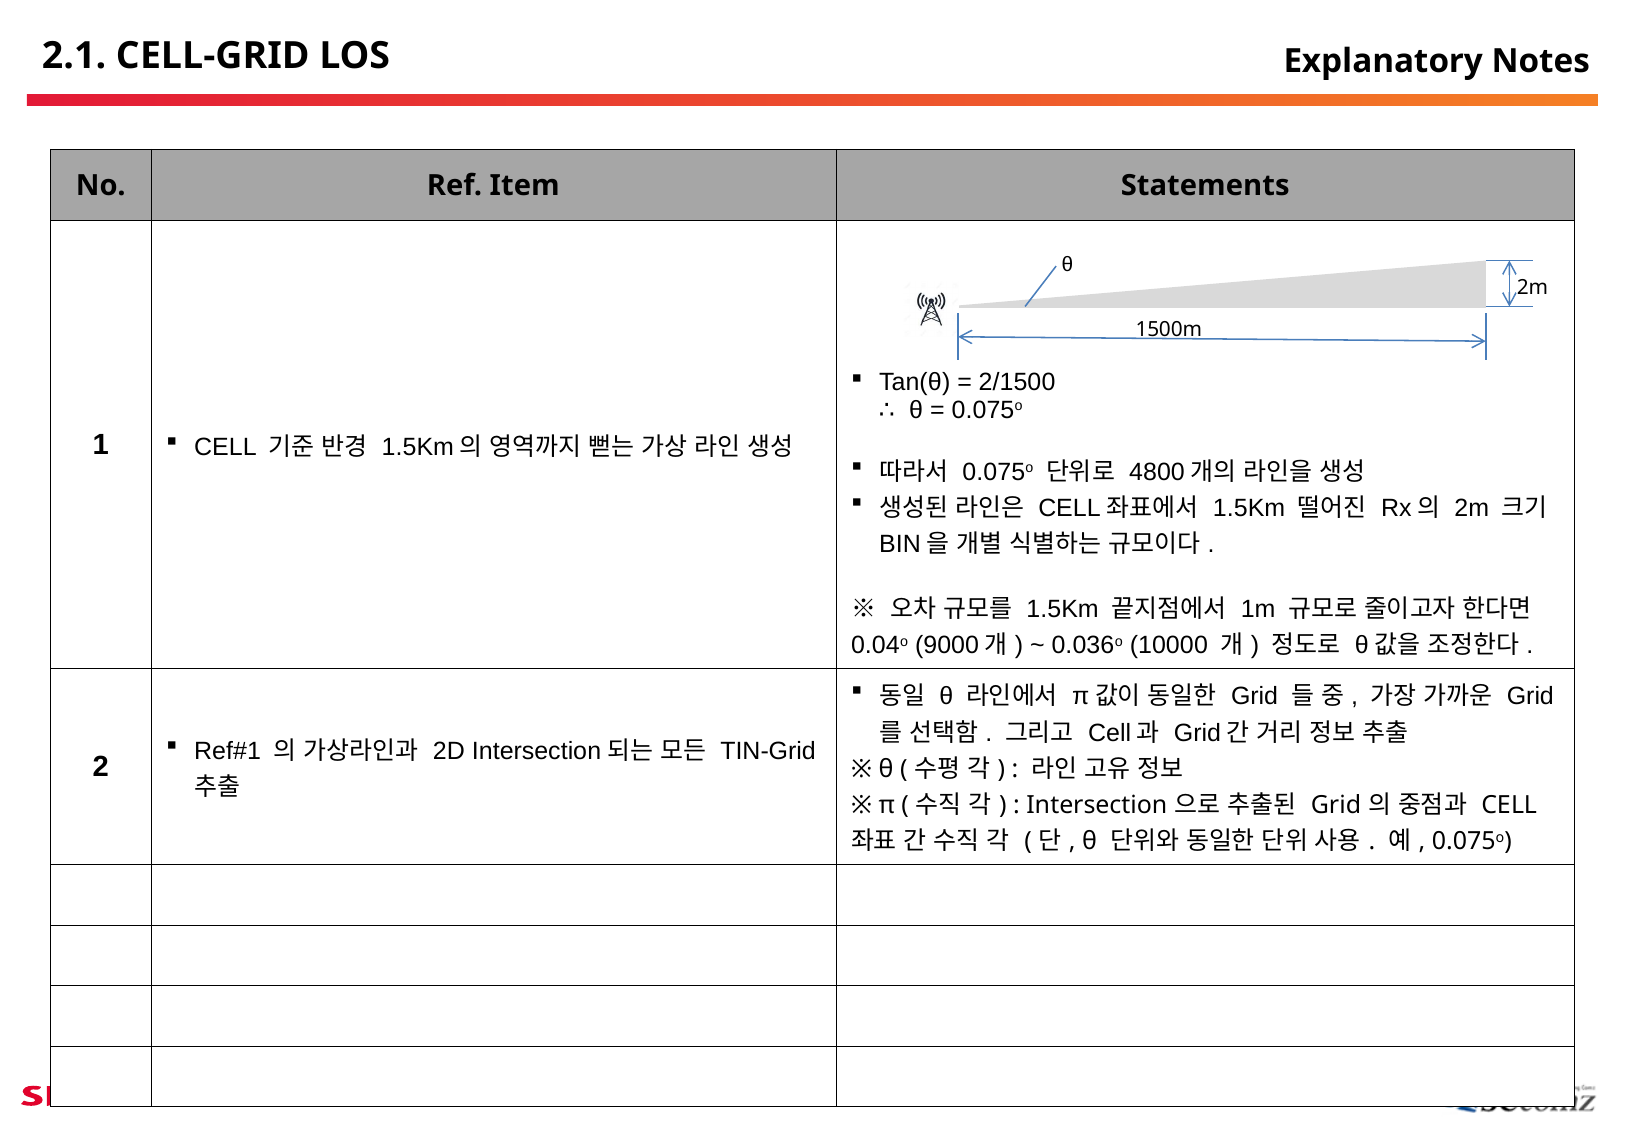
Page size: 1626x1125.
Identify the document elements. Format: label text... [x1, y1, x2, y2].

table_cell [152, 865, 836, 925]
picture [902, 280, 959, 337]
text_box Explanatory Notes [1235, 23, 1605, 95]
table_cell 1 [51, 221, 151, 668]
text_box 2m [1513, 266, 1563, 306]
table_cell [51, 926, 151, 985]
table_cell [837, 926, 1574, 985]
table_header Statements [837, 150, 1574, 220]
text_box S [1492, 307, 1526, 312]
table_cell [837, 865, 1574, 925]
table_cell [51, 986, 151, 1046]
table_cell [837, 986, 1574, 1046]
table_cell [837, 1047, 1574, 1106]
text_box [957, 336, 1487, 342]
text_box S [1487, 337, 1502, 346]
table_cell [51, 1047, 151, 1106]
table_cell 2 [51, 669, 151, 864]
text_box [1024, 265, 1057, 307]
table_cell [51, 865, 151, 925]
table_cell Tan(θ) = 2/1500 ∴ θ = 0.075o 따라서 0.075o 단위로 4800개의 라인을 생성 생성된 라인은 CELL좌표에서 1.5Km 떨어진 Rx의 2m 크기 BIN을 개별 식별하는 규모이다. ※ 오차 규모를 1.5Km 끝지점에서 1m 규모로 줄이고자 한다면 0.04o (9000개) ~ 0.036o (10000 개) 정도로 θ값을 조정한다. [837, 221, 1574, 668]
table_cell 동일 θ 라인에서 π값이 동일한 Grid 들 중, 가장 가까운 Grid를 선택함. 그리고 Cell과 Grid간 거리 정보 추출 ※ θ (수평 각) : 라인 고유 정보 ※ π (수직 각) : Intersection으로 추출된 Grid의 중점과 CELL 좌표 간 수직 각 (단, θ 단위와 동일한 단위 사용. 예, 0.075o) [837, 669, 1574, 864]
table_header Ref. Item [152, 150, 836, 220]
text_box 1500m [1120, 307, 1217, 335]
text_box θ [1046, 243, 1089, 284]
picture [1419, 1060, 1618, 1125]
table_cell [152, 926, 836, 985]
title 2.1. CELL-GRID LOS [27, 18, 805, 90]
text_box [1059, 258, 1488, 310]
table_cell [152, 986, 836, 1046]
text_box [963, 298, 1020, 310]
table_cell [152, 1047, 836, 1106]
table_header No. [51, 150, 151, 220]
table_cell Ref#1 의 가상라인과 2D Intersection되는 모든 TIN-Grid 추출 [152, 669, 836, 864]
table_cell CELL 기준 반경 1.5Km의 영역까지 뻗는 가상 라인 생성 [152, 221, 836, 668]
